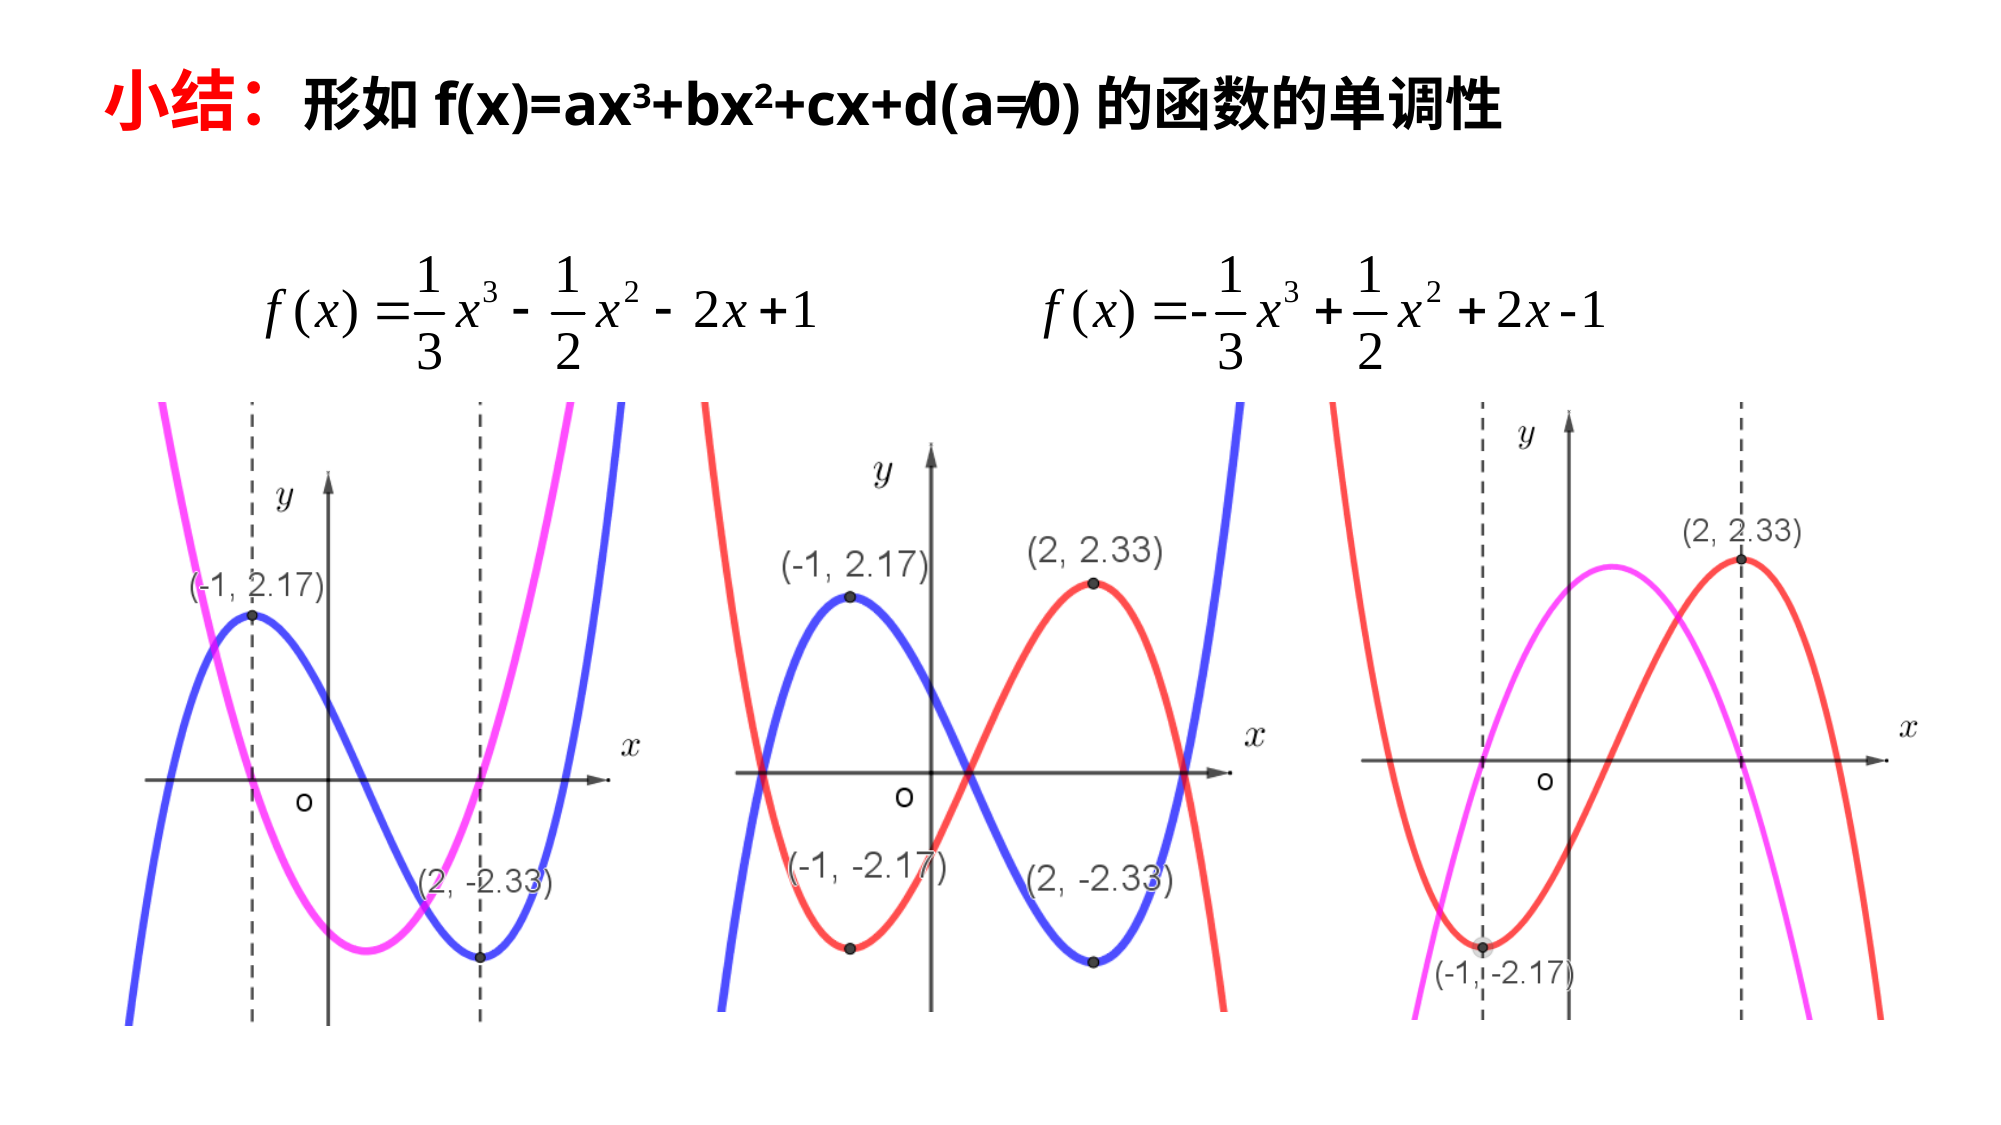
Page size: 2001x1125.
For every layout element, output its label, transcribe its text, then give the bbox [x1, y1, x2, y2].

text_box 小结：形如f(x)=ax3+bx2+cx+d(a≠0)的函数的单调性 [88, 51, 1519, 147]
picture [61, 402, 1292, 1026]
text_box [247, 241, 822, 382]
picture [1313, 402, 1925, 1020]
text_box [1024, 241, 1613, 382]
